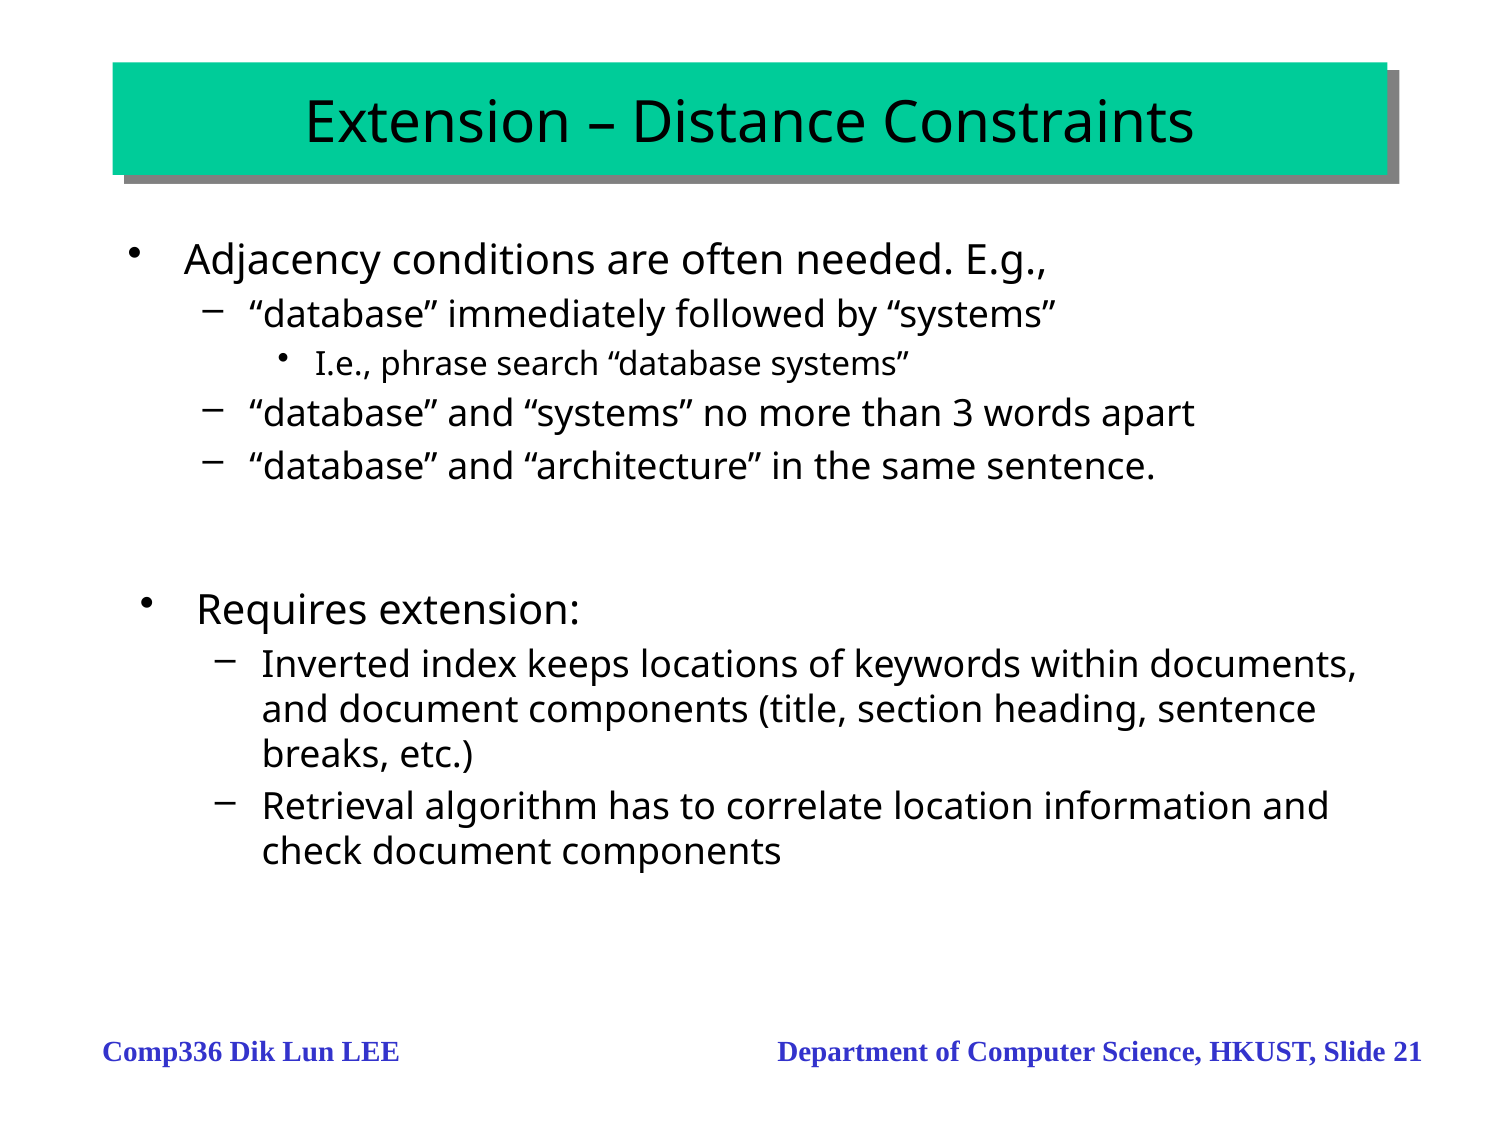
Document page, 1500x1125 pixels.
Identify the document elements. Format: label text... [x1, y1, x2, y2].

title Extension – Distance Constraints [112, 62, 1388, 175]
list Adjacency conditions are often needed. E.g., “database” immediately followed by “systems” I.e., phrase search “database systems” “database” and “systems” no more than 3 words apart “database” and “architecture” in the same sentence. [112, 224, 1388, 563]
text_box Requires extension: Inverted index keeps locations of keywords within documents, and document components (title, section heading, sentence breaks, etc.) Retrieval algorithm has to correlate location information and check document components [124, 575, 1400, 988]
footer Comp336 Dik Lun LEE Department of Computer Science, HKUST, Slide 21 [75, 1025, 1450, 1100]
